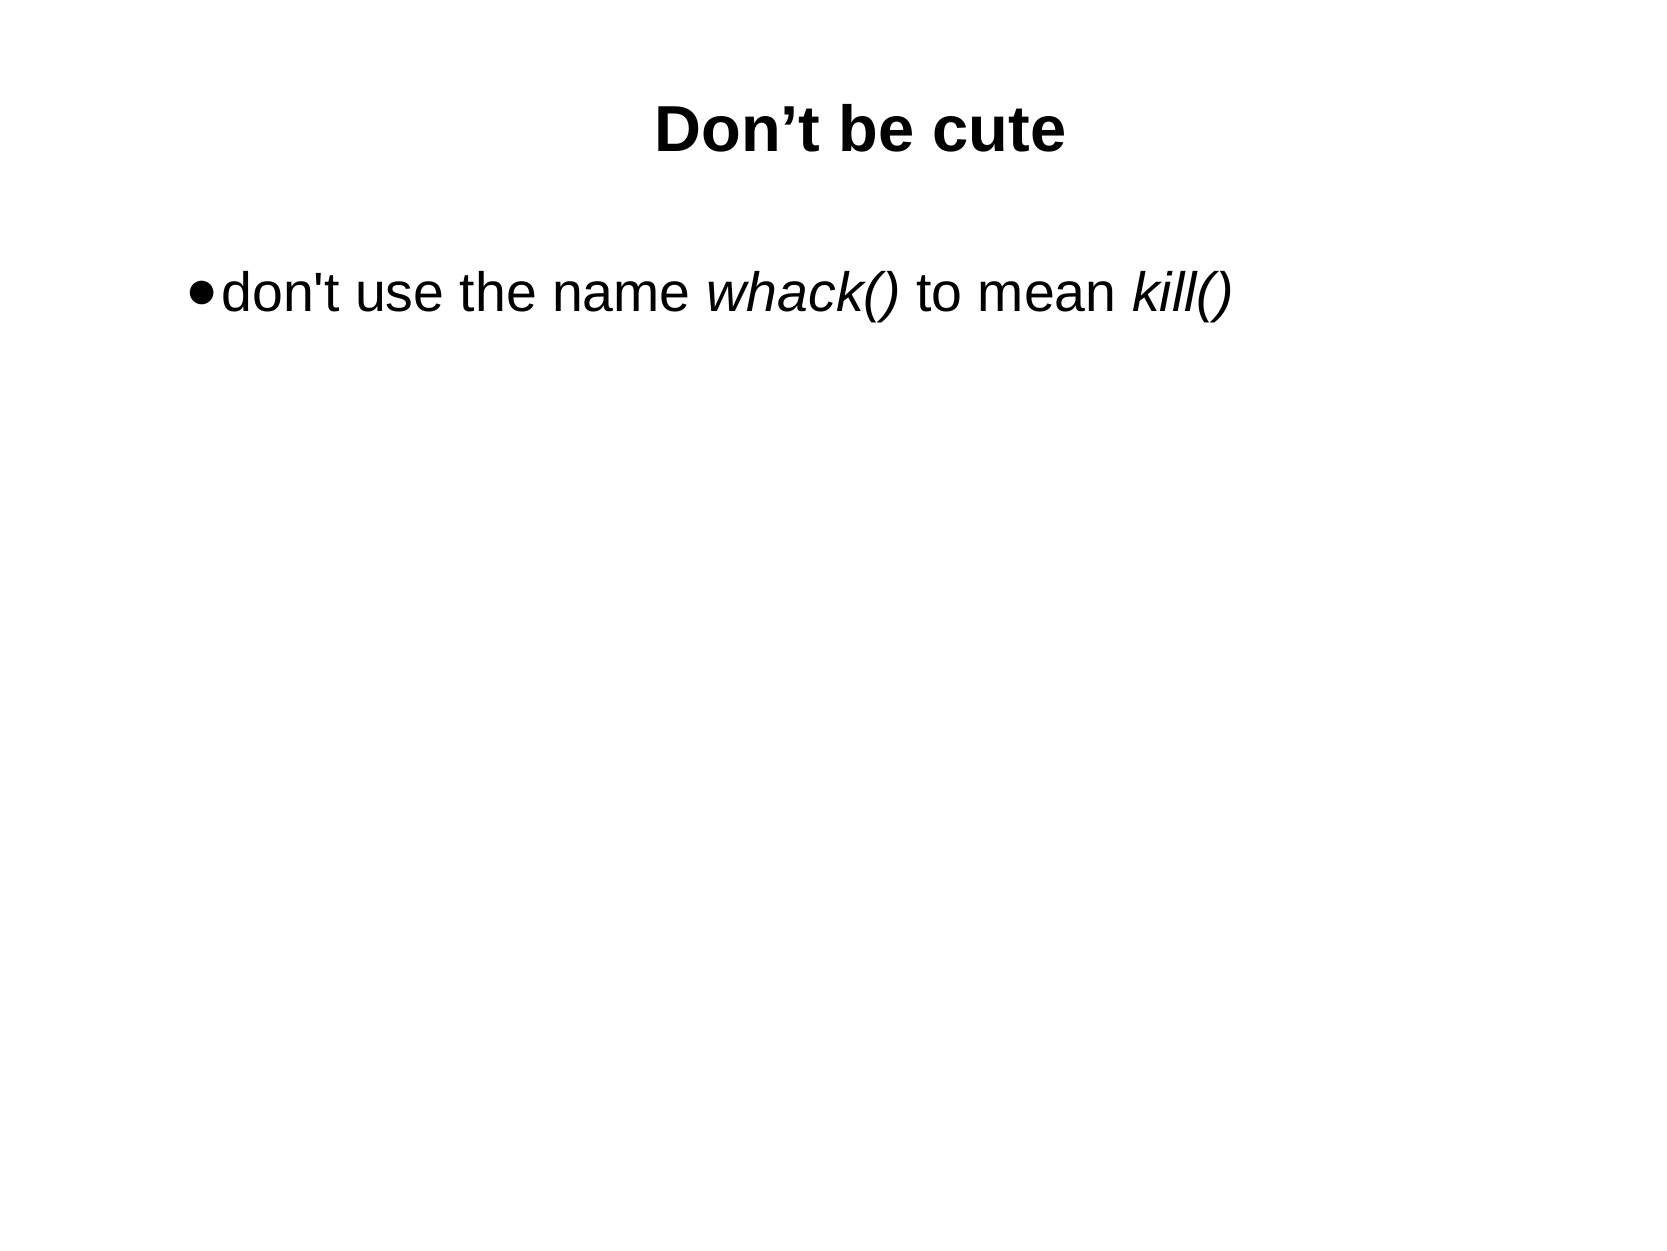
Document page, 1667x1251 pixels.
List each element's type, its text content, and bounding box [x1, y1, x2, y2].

list don't use the name whack() to mean kill() [153, 249, 1569, 1111]
title Don’t be cute [153, 65, 1569, 211]
